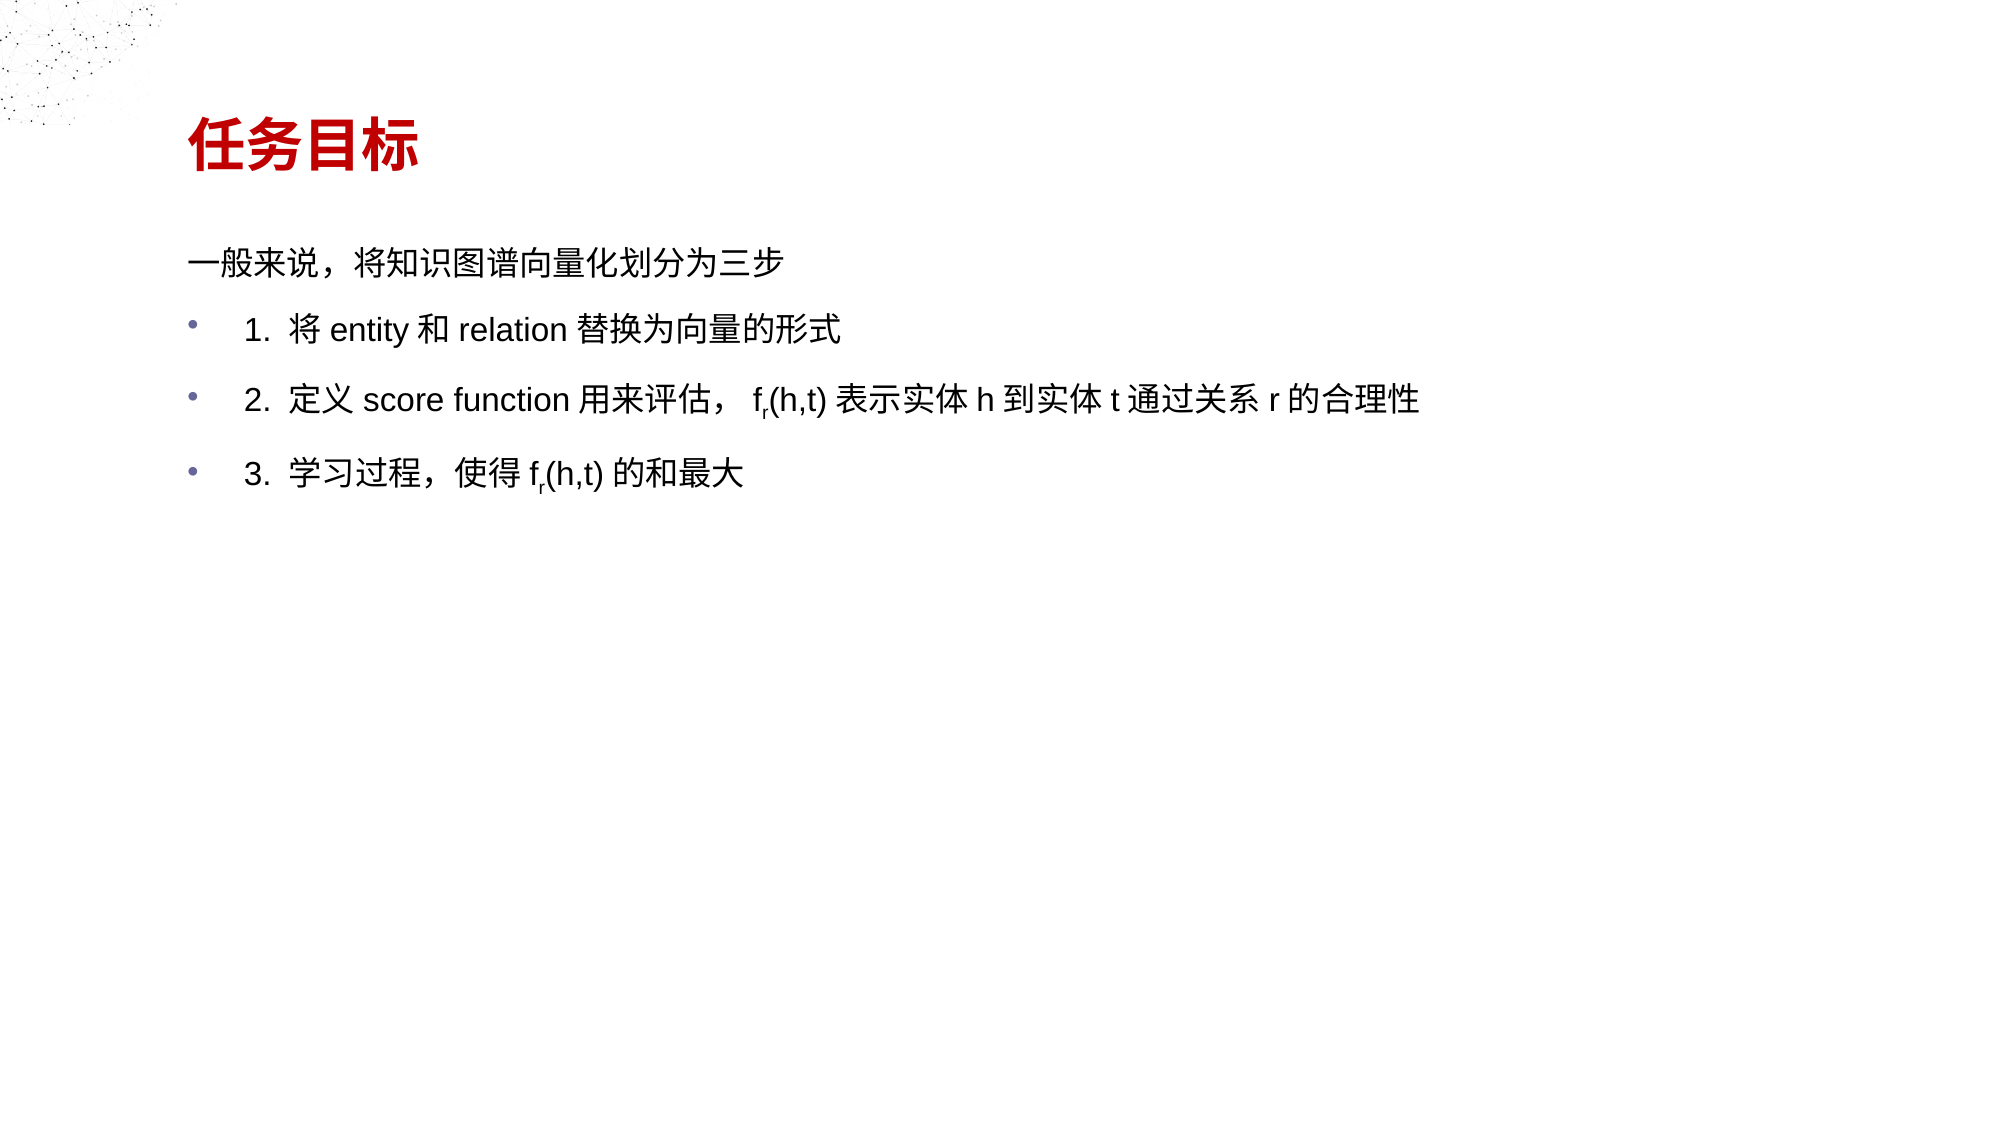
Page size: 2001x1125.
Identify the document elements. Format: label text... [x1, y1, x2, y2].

text_box 任务目标 [172, 79, 818, 185]
text_box 一般来说，将知识图谱向量化划分为三步 1. 将entity和relation替换为向量的形式 2. 定义score function用来评估，fr(h,t)表示实体h到实体t通过关系r的合理性 3. 学习过程，使得fr(h,t)的和最大 [172, 214, 1733, 1125]
picture [0, 0, 186, 139]
